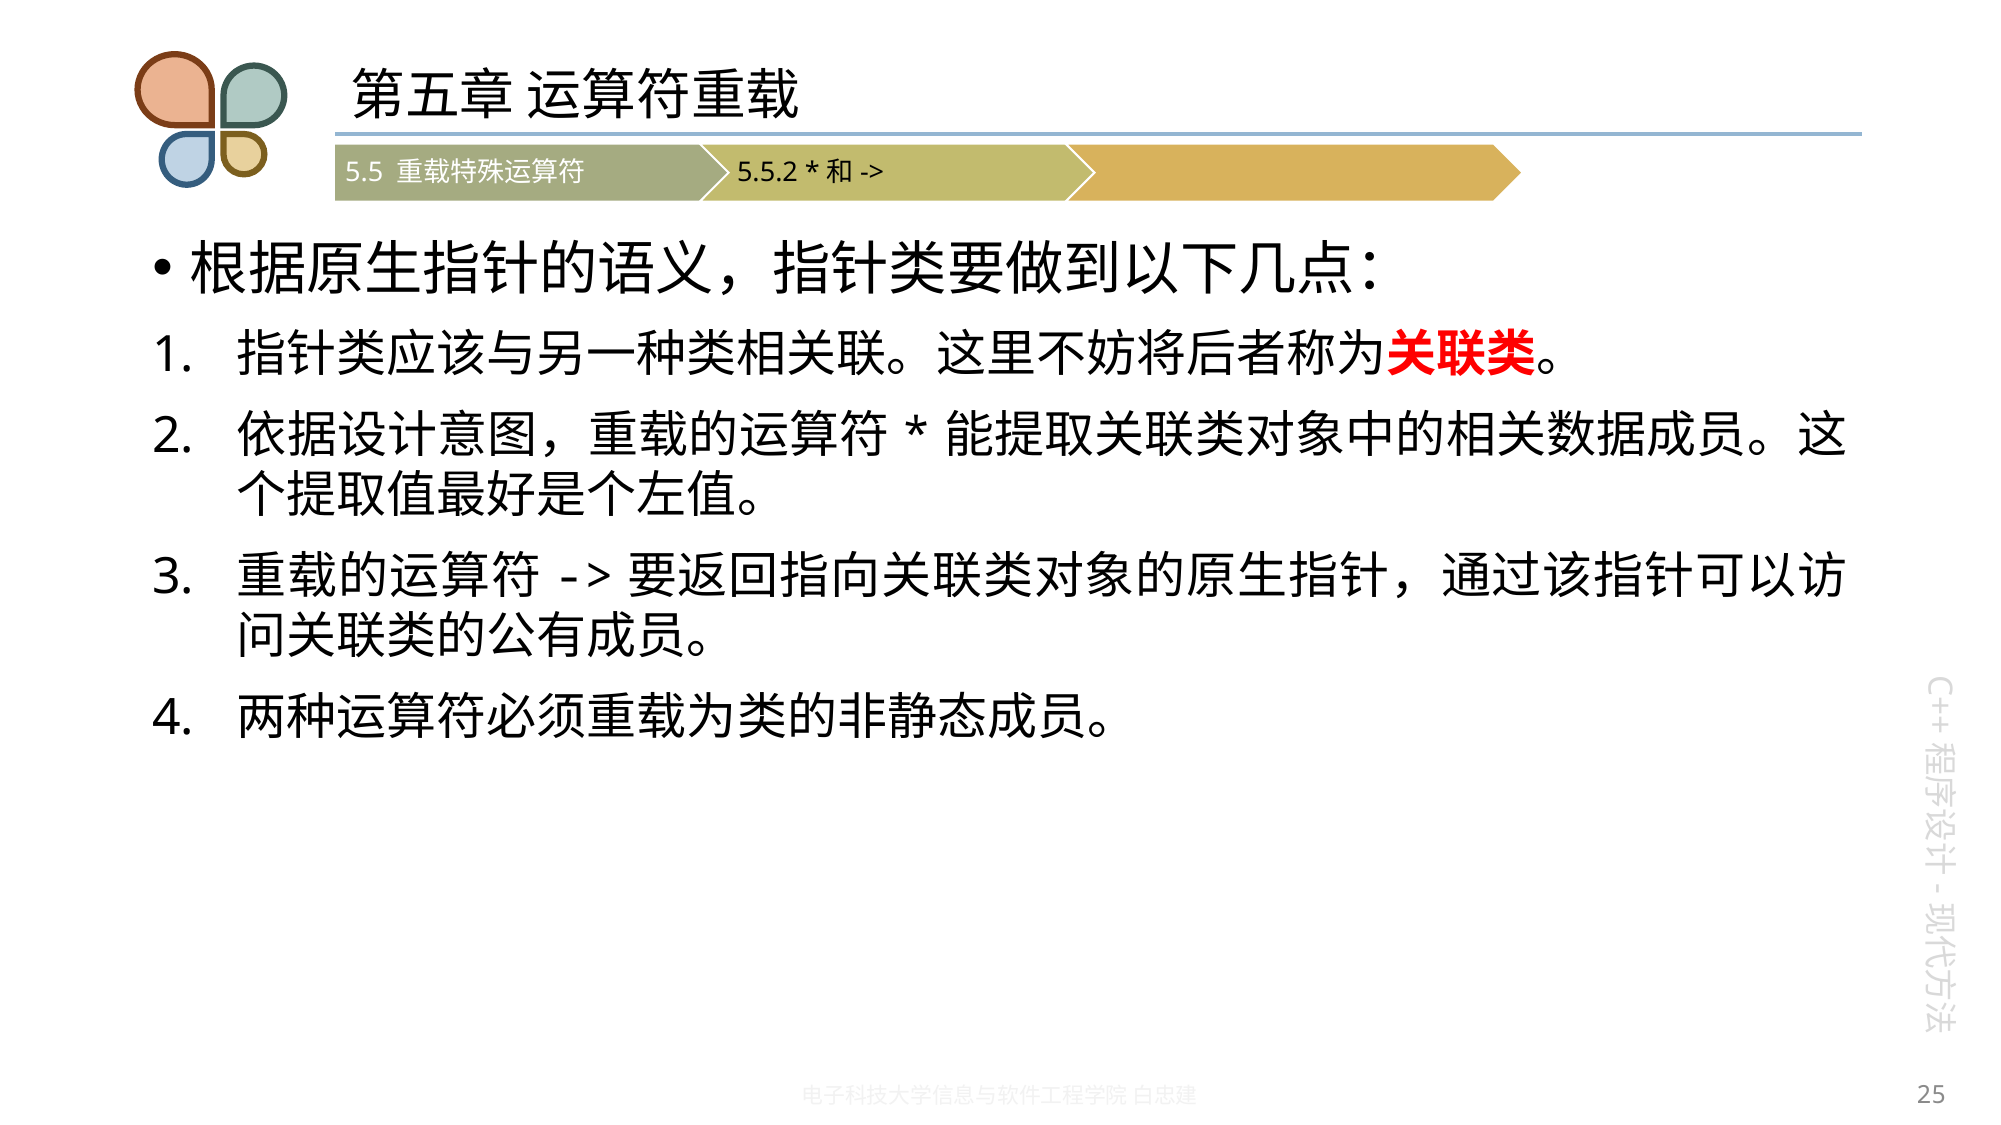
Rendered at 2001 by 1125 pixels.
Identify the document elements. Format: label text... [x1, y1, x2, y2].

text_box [333, 143, 1524, 202]
slide_number 25 [1862, 1065, 2000, 1125]
title 第五章 运算符重载 [335, 59, 1863, 134]
list 根据原生指针的语义，指针类要做到以下几点： 指针类应该与另一种类相关联。这里不妨将后者称为关联类。 依据设计意图，重载的运算符*能提取关联类对象中的相关数据成员。这个提取值最好是个左值。 重载的运算符->要返回指向关联类对象的原生指针，通过该指针可以访问关联类的公有成员。 两种运算符必须重载为类的非静态成员。 [137, 223, 1863, 1066]
